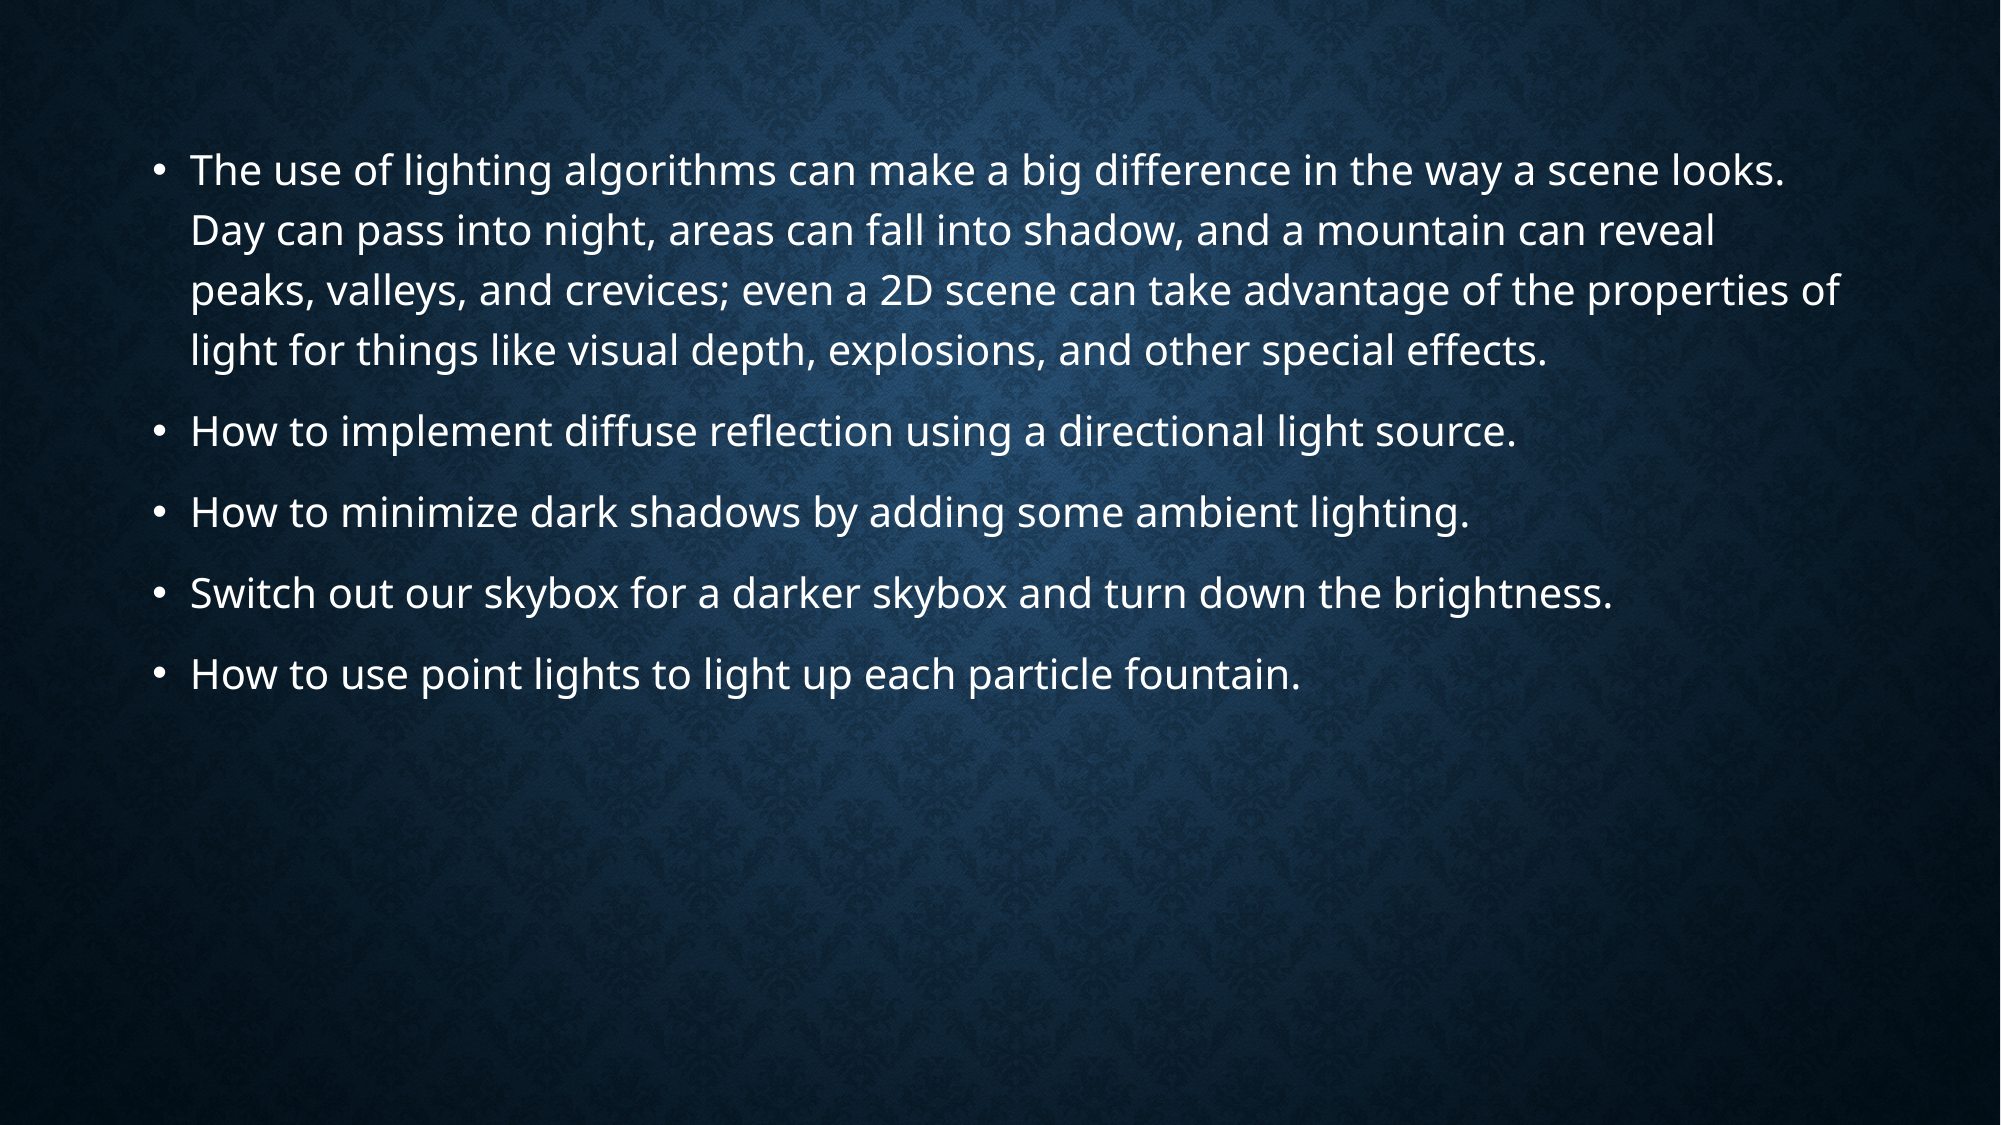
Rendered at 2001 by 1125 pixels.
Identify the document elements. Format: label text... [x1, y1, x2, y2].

list The use of lighting algorithms can make a big difference in the way a scene looks. Day can pass into night, areas can fall into shadow, and a mountain can reveal peaks, valleys, and crevices; even a 2D scene can take advantage of the properties of light for things like visual depth, explosions, and other special effects. How to implement diffuse reflection using a directional light source. How to minimize dark shadows by adding some ambient lighting. Switch out our skybox for a darker skybox and turn down the brightness. How to use point lights to light up each particle fountain. [137, 126, 1863, 1014]
